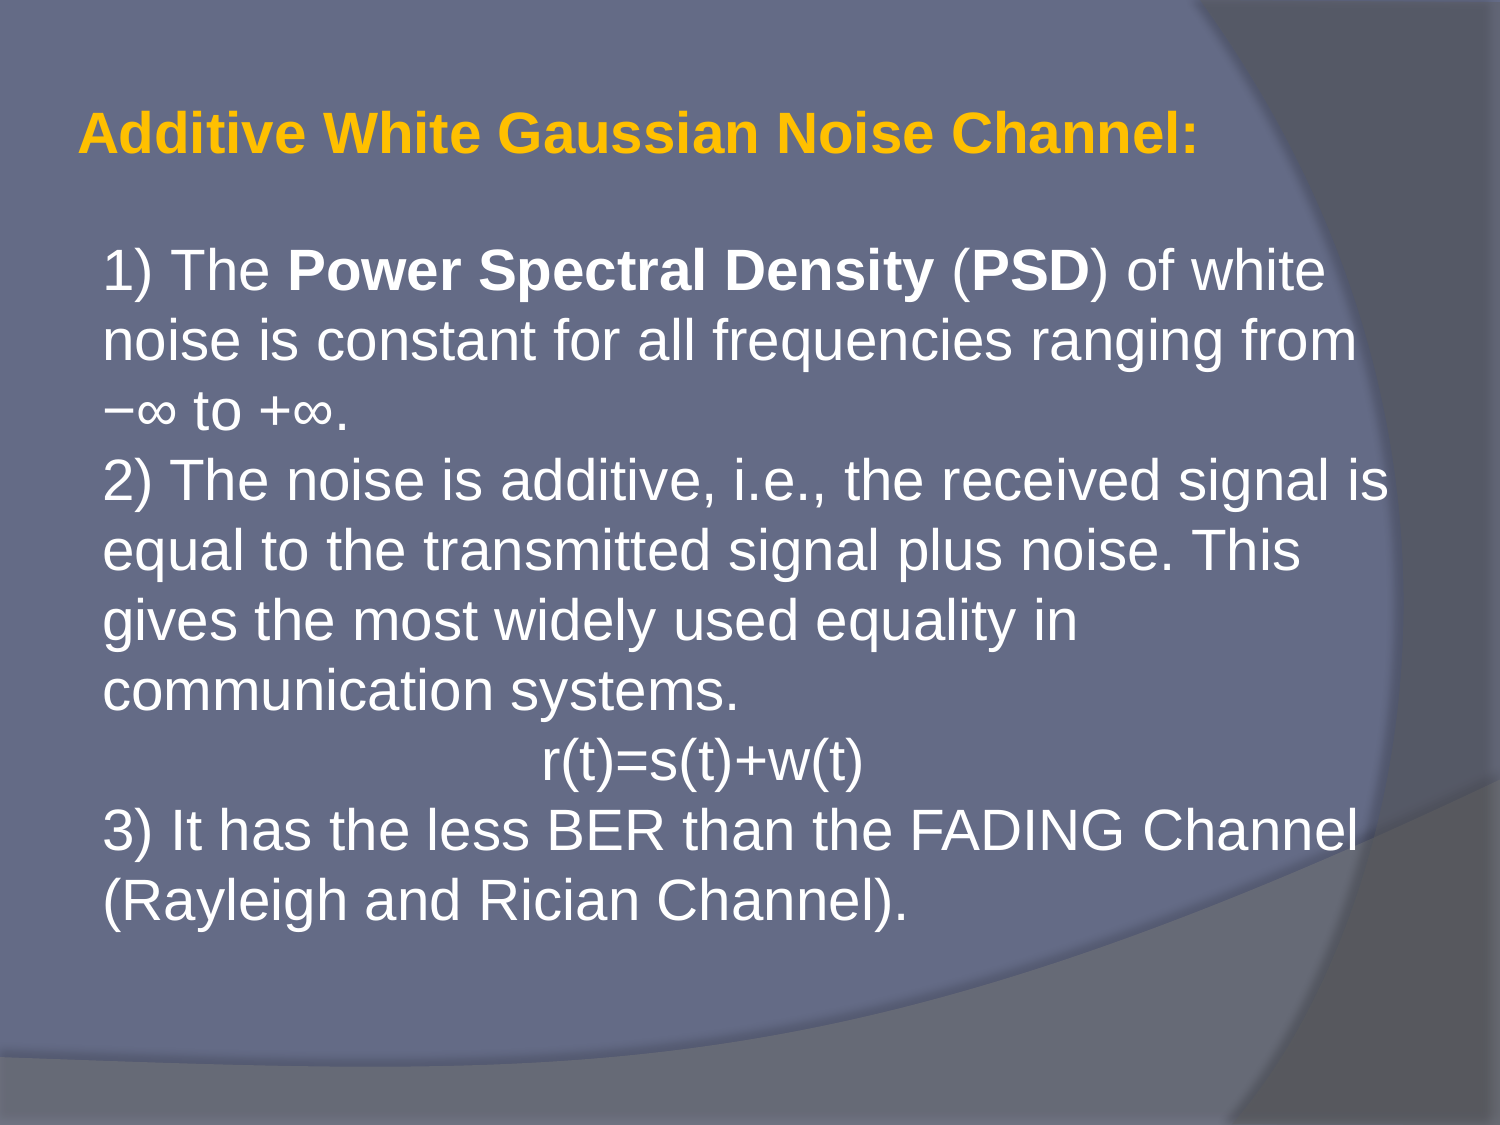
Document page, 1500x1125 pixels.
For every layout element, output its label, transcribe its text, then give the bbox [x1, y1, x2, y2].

text_box Additive White Gaussian Noise Channel: [62, 87, 1250, 173]
text_box 1) The Power Spectral Density (PSD) of white noise is constant for all frequencies ranging from −∞ to +∞. 2) The noise is additive, i.e., the received signal is equal to the transmitted signal plus noise. This gives the most widely used equality in communication systems. r(t)=s(t)+w(t) 3) It has the less BER than the FADING Channel (Rayleigh and Rician Channel). [87, 224, 1413, 1010]
